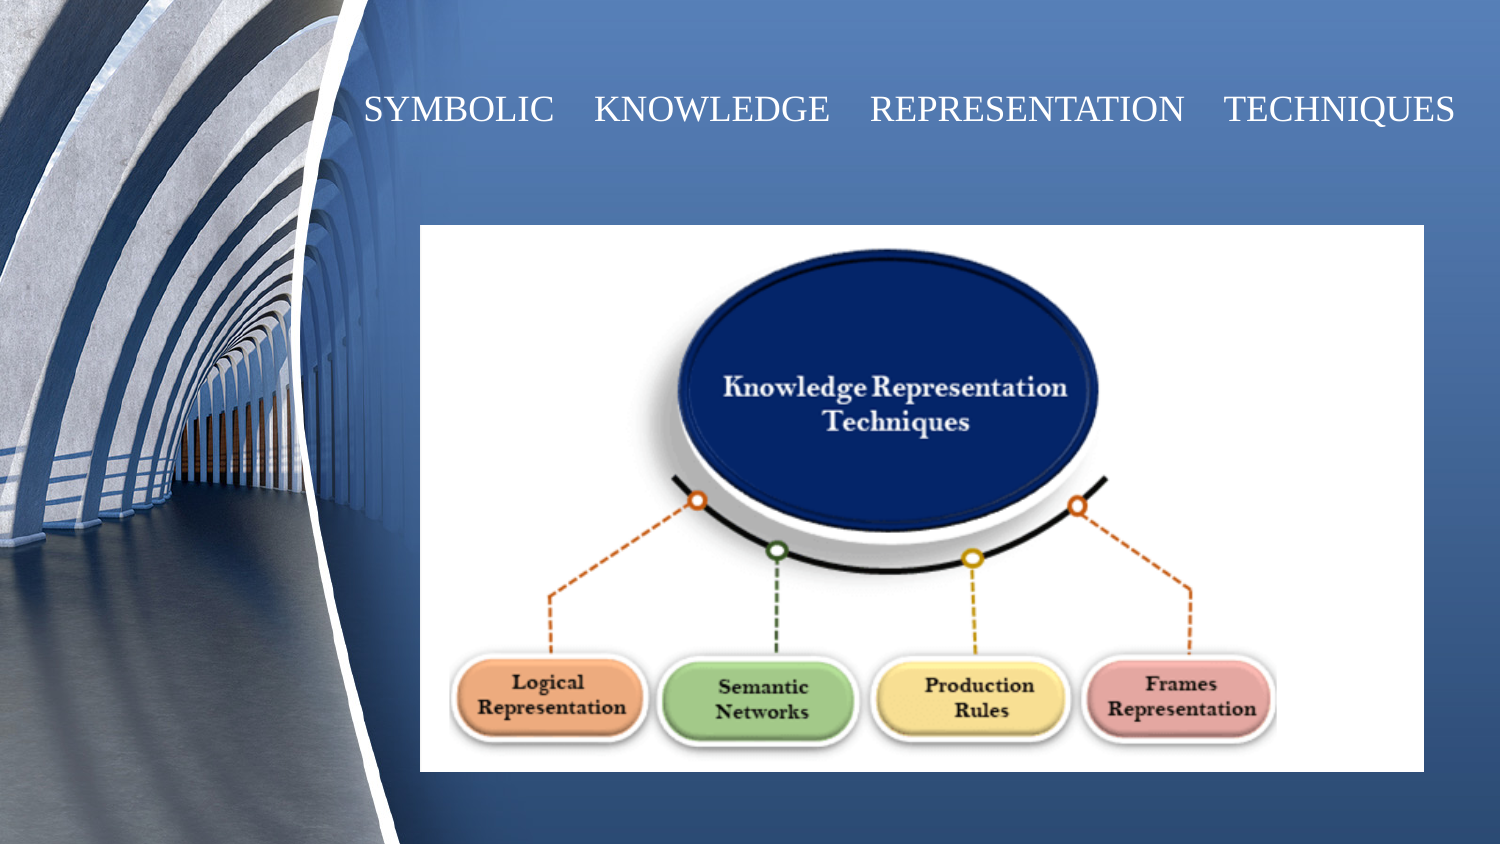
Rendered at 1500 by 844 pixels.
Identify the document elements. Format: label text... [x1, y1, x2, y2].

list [419, 224, 1424, 773]
title SYMBOLIC KNOWLEDGE REPRESENTATION TECHNIQUES [348, 76, 1472, 196]
picture [0, 0, 1500, 844]
